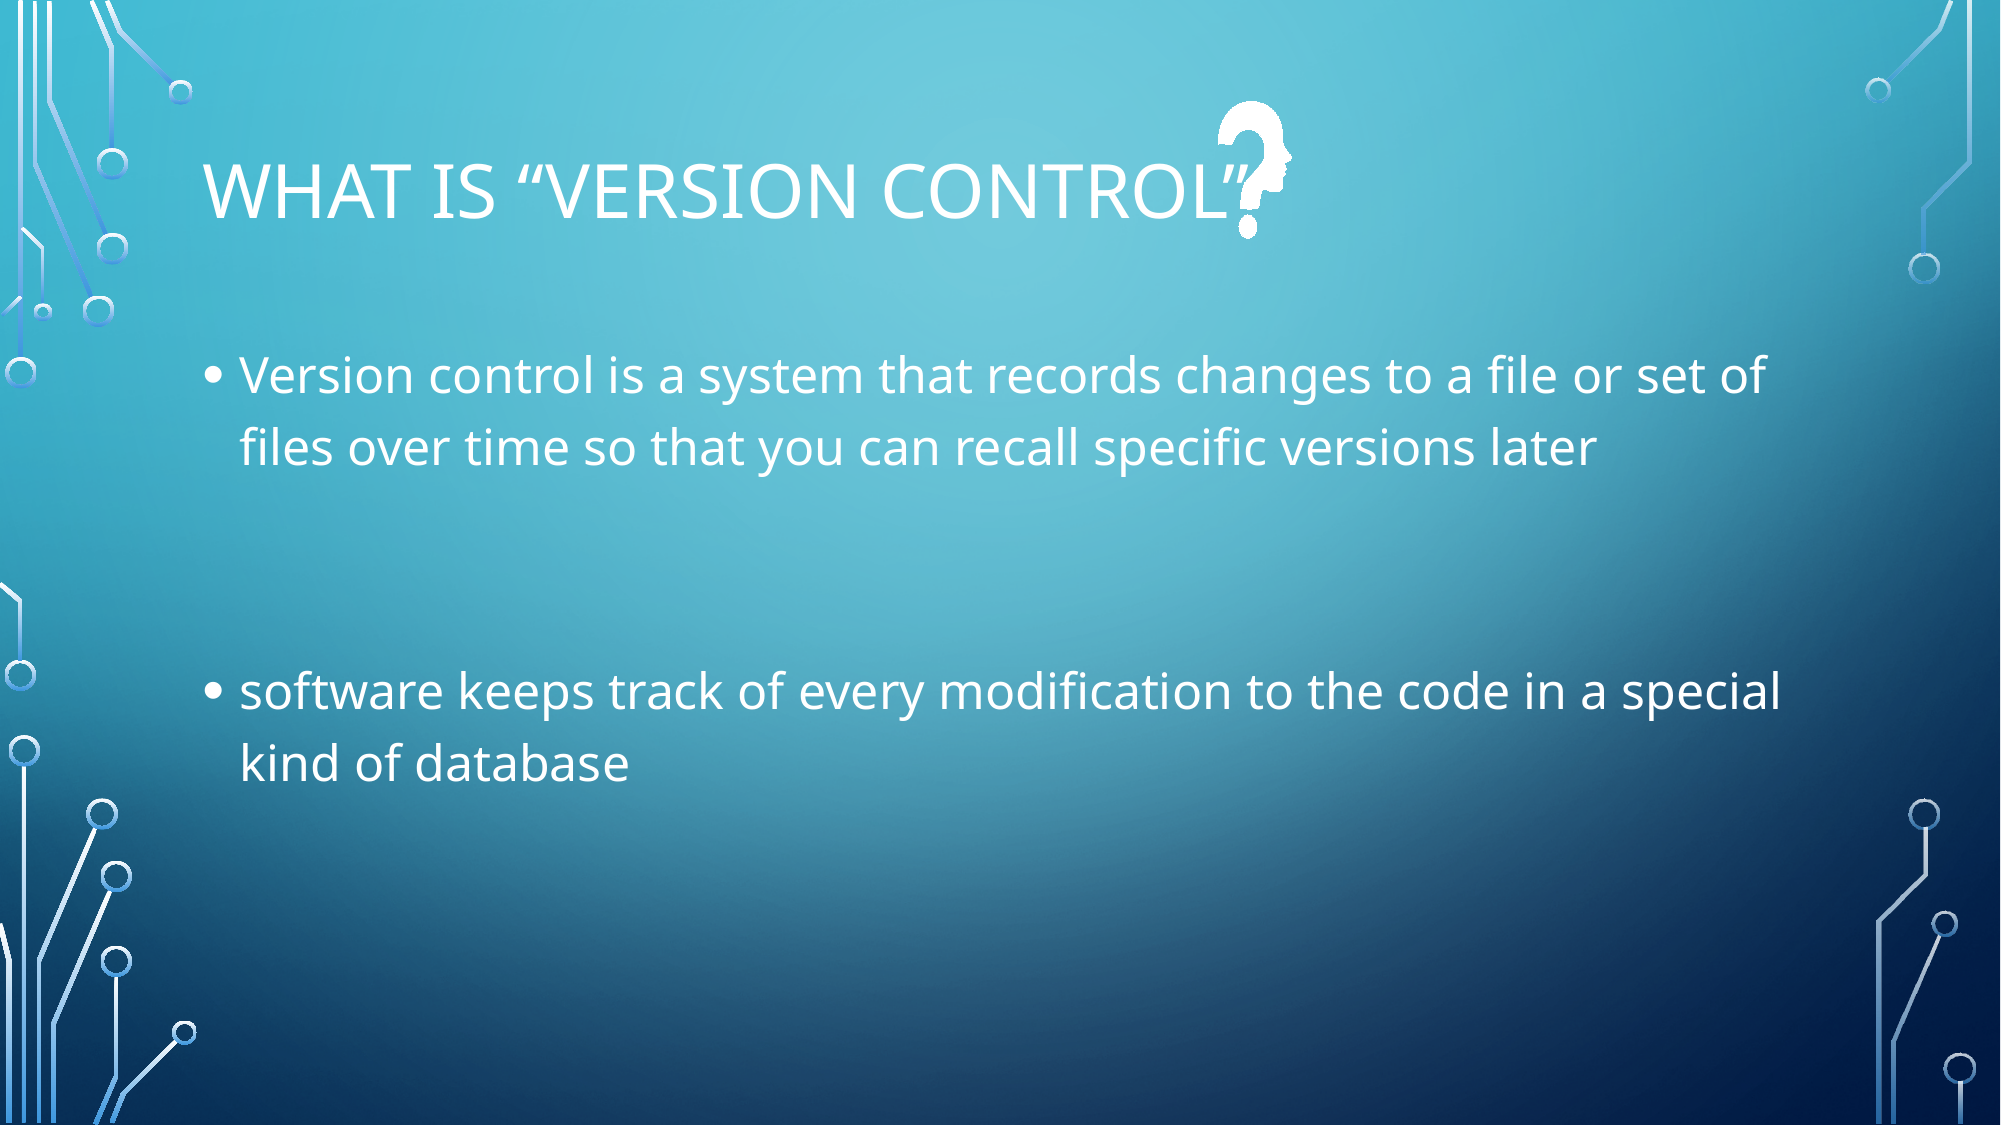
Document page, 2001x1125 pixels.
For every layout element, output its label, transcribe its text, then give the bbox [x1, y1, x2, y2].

list Version control is a system that records changes to a file or set of files over time so that you can recall specific versions later [187, 323, 1885, 510]
text_box [1238, 214, 1257, 239]
text_box software keeps track of every modification to the code in a special kind of database [187, 640, 1885, 897]
text_box [1218, 101, 1292, 210]
title What is “version control” [187, 101, 1813, 288]
